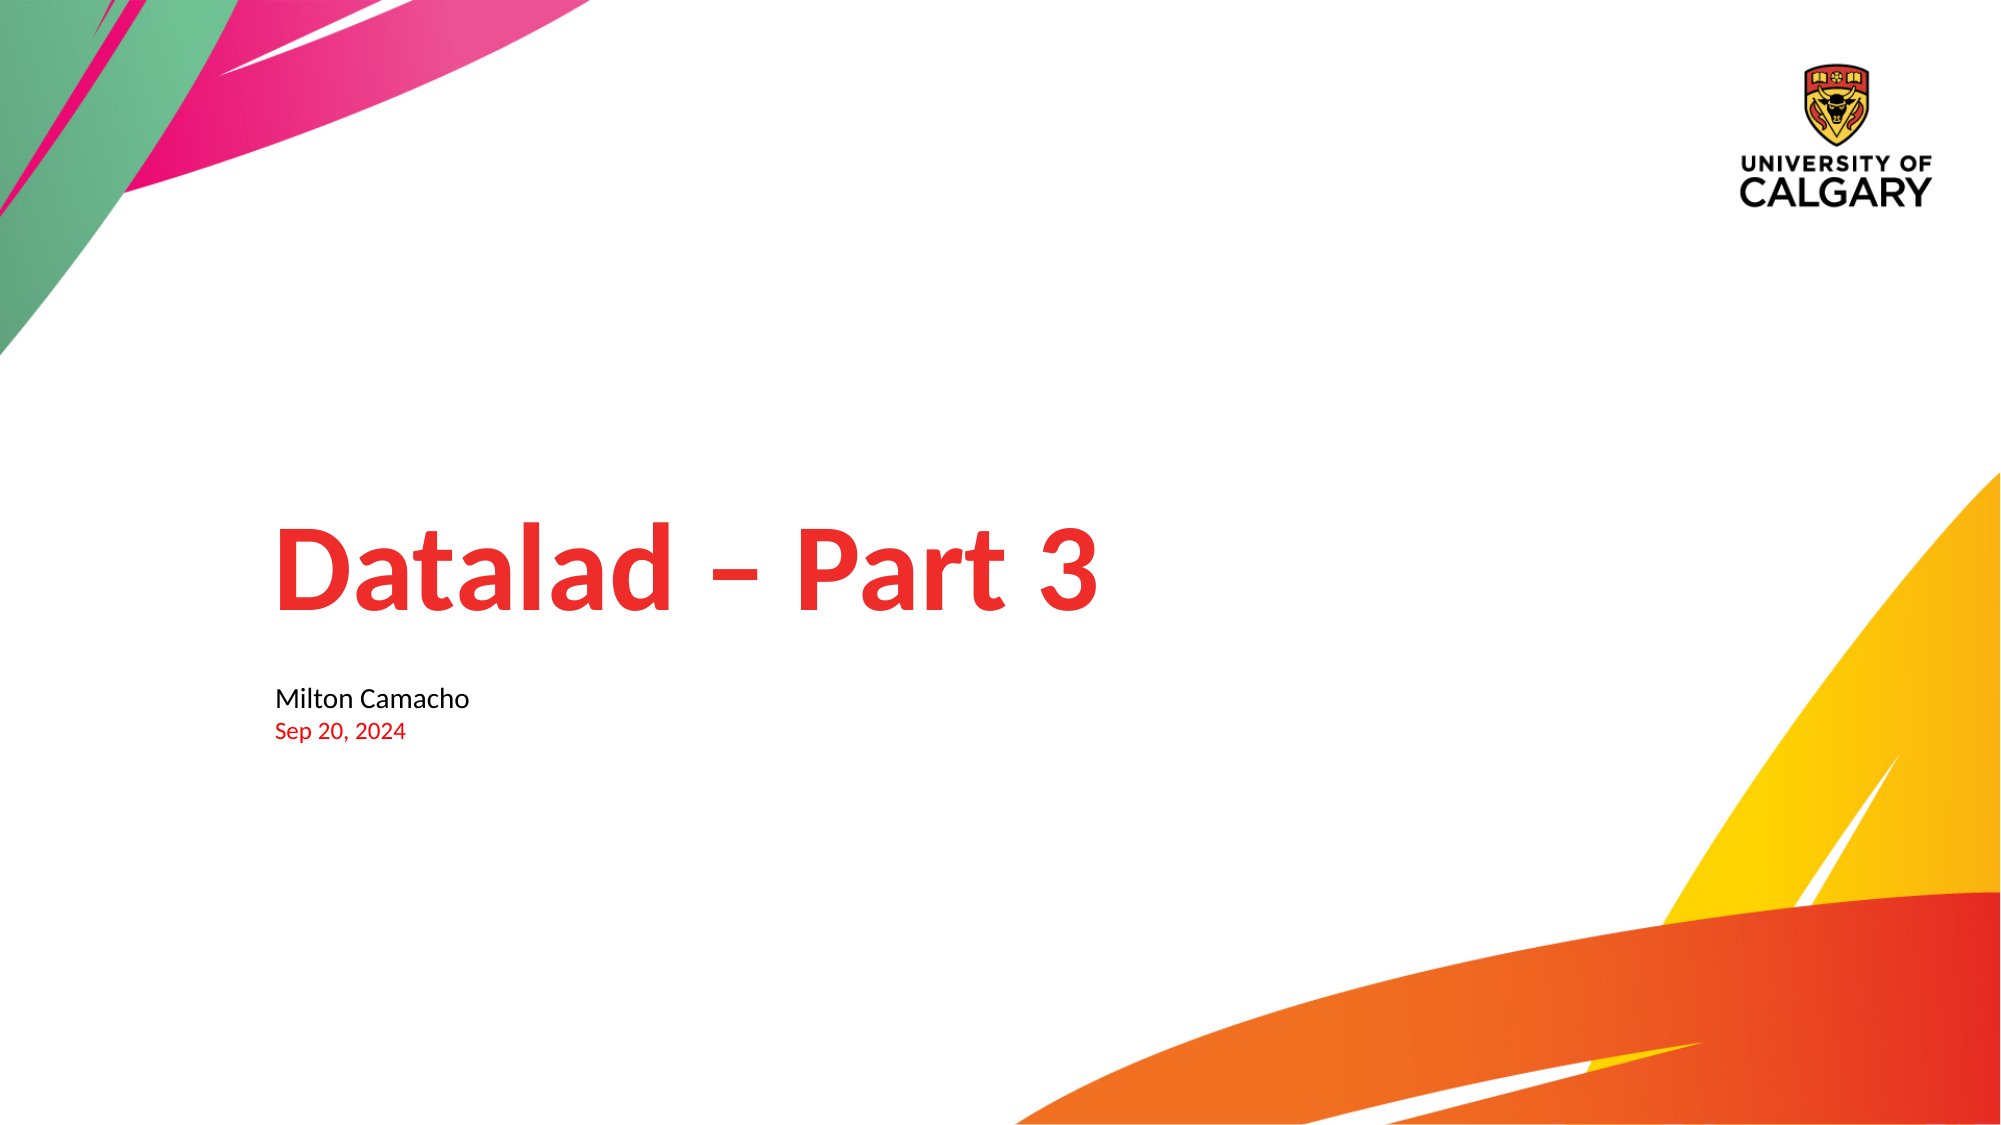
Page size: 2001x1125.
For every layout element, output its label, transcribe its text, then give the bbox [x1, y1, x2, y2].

picture [0, 0, 2001, 1125]
list Datalad – Part 3 [258, 191, 1695, 950]
text_box Milton Camacho Sep 20, 2024 [260, 672, 485, 753]
